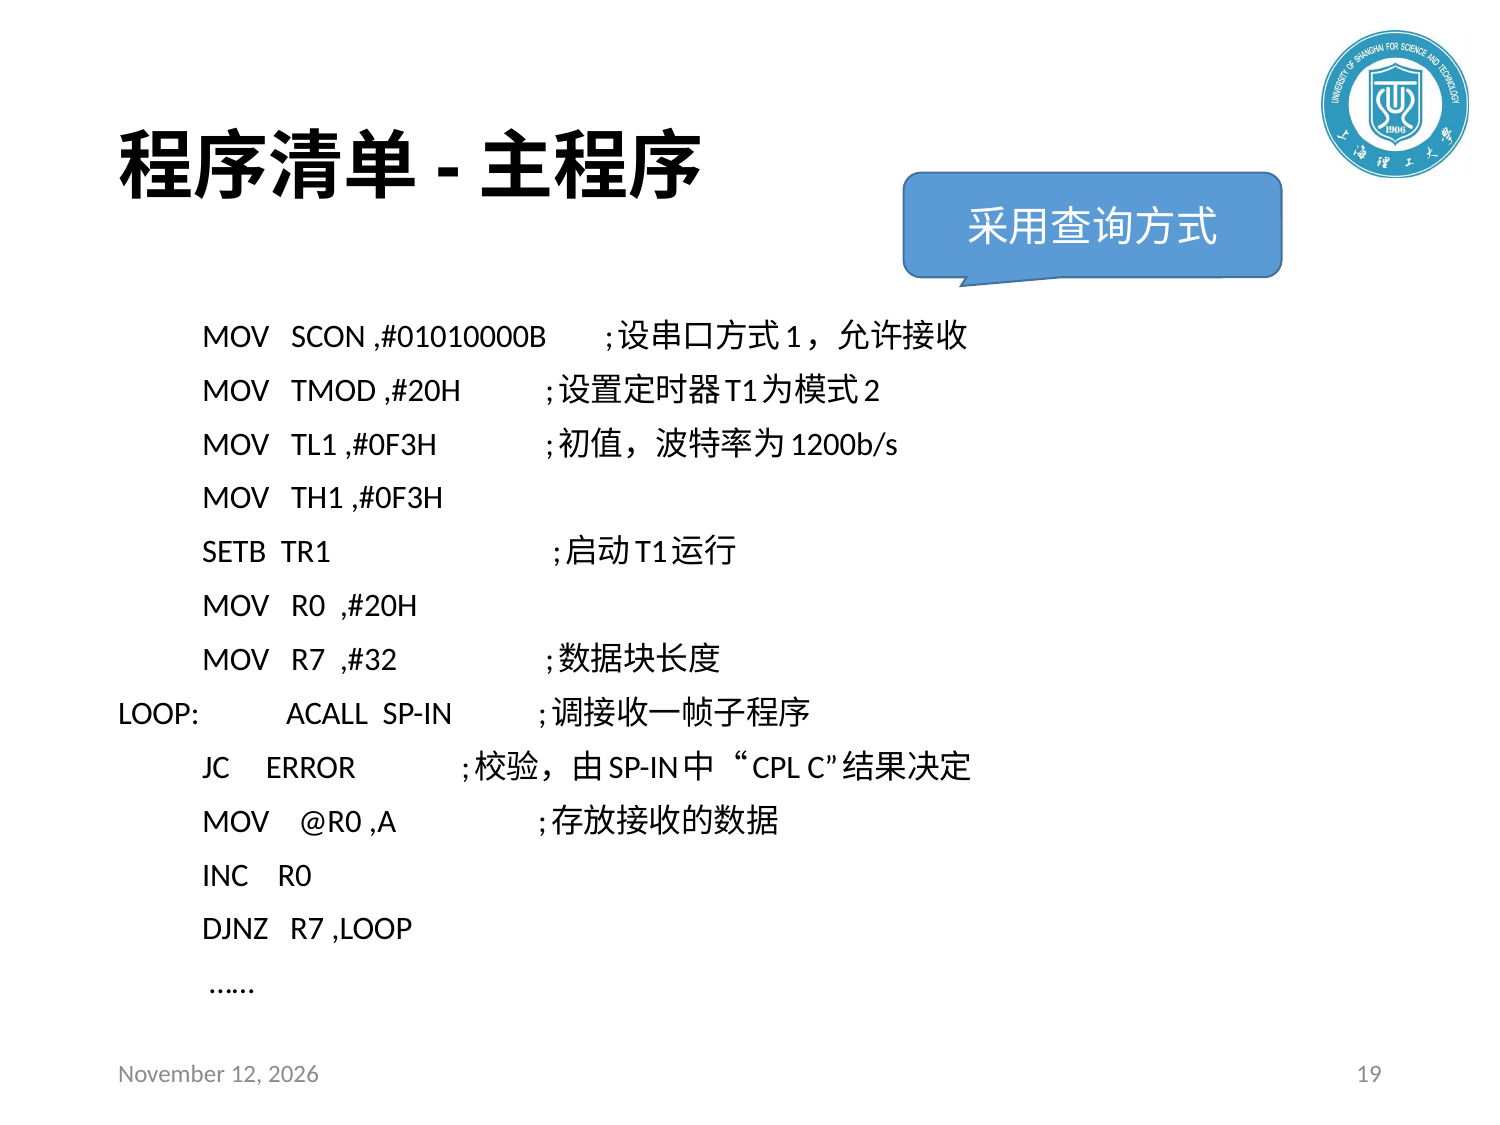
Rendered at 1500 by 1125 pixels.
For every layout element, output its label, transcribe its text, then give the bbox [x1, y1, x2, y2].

slide_number 19 [1059, 1042, 1397, 1103]
picture [1321, 30, 1469, 178]
list MOV SCON ,#01010000B ;设串口方式1，允许接收 MOV TMOD ,#20H ;设置定时器T1为模式2 MOV TL1 ,#0F3H ;初值，波特率为1200b/s MOV TH1 ,#0F3H SETB TR1 ;启动T1运行 MOV R0 ,#20H MOV R7 ,#32 ;数据块长度 LOOP: ACALL SP-IN ;调接收一帧子程序 JC ERROR ;校验，由SP-IN中“CPL C”结果决定 MOV @R0 ,A ;存放接收的数据 INC R0 DJNZ R7 ,LOOP …… [103, 299, 1397, 1014]
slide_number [103, 1042, 441, 1103]
text_box 采用查询方式 [902, 171, 1283, 288]
title 程序清单-主程序 [103, 59, 1397, 278]
